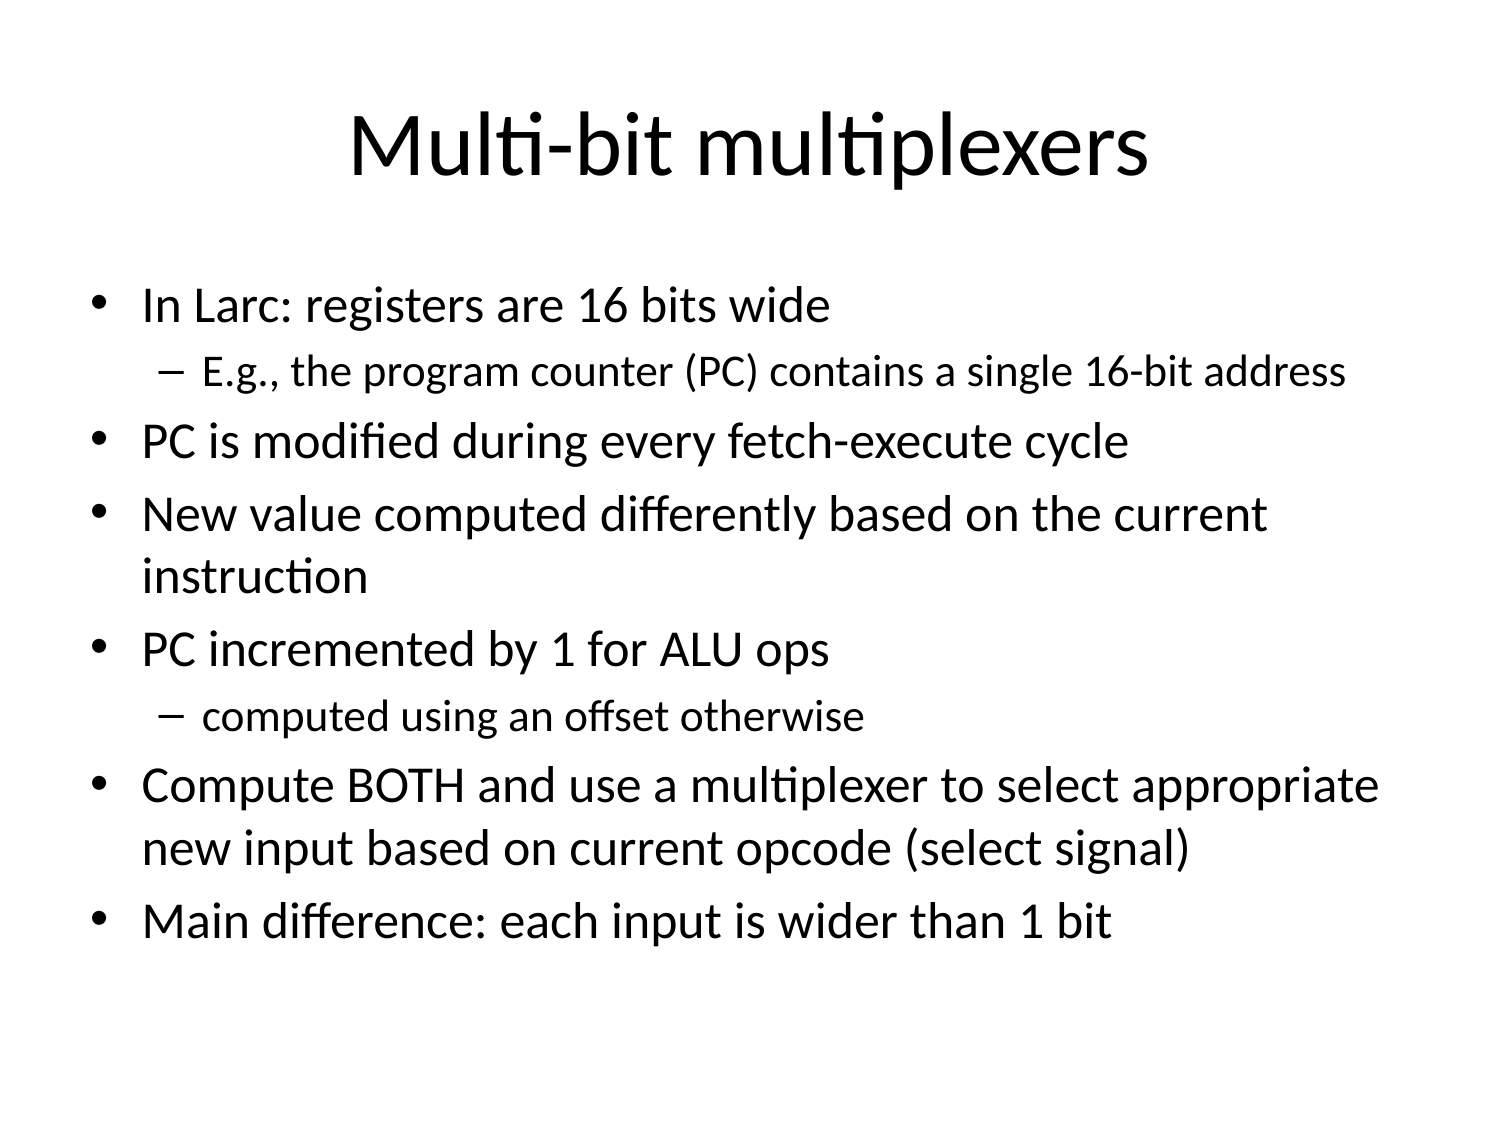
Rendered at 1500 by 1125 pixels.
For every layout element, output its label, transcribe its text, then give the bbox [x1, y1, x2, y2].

title Multi-bit multiplexers [75, 45, 1425, 233]
list In Larc: registers are 16 bits wide E.g., the program counter (PC) contains a single 16-bit address PC is modified during every fetch-execute cycle New value computed differently based on the current instruction PC incremented by 1 for ALU ops computed using an offset otherwise Compute BOTH and use a multiplexer to select appropriate new input based on current opcode (select signal) Main difference: each input is wider than 1 bit [75, 262, 1425, 1005]
